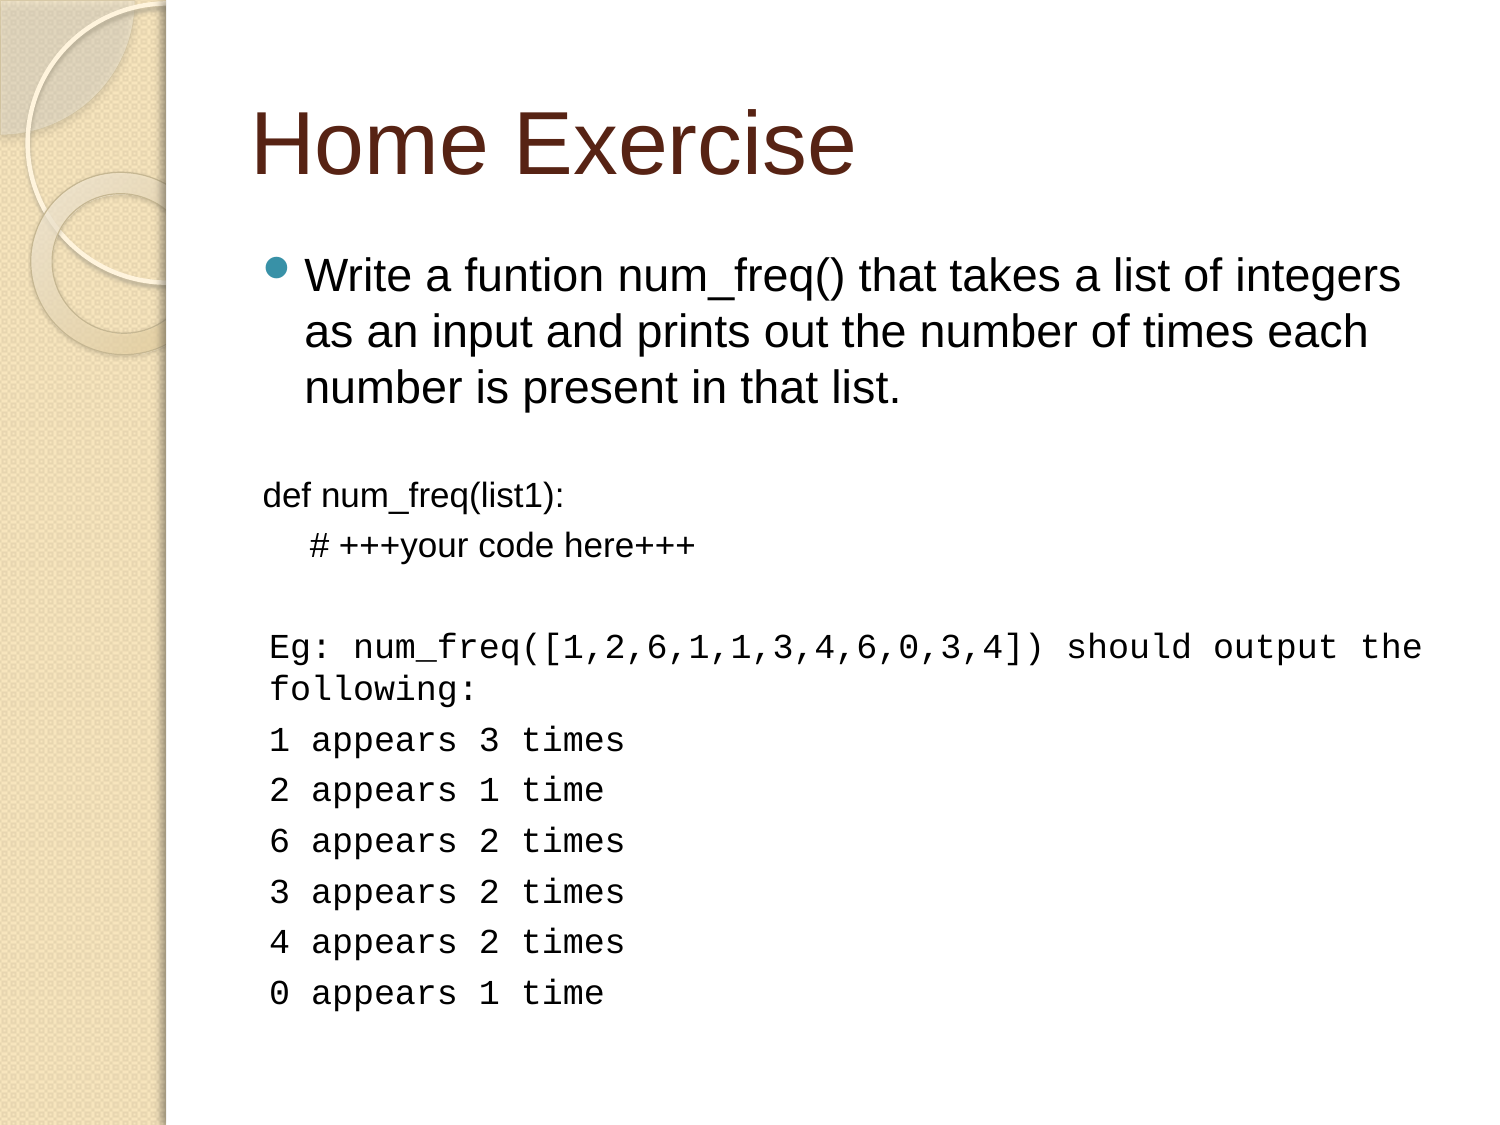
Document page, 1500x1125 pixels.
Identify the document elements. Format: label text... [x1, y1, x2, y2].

list Write a funtion num_freq() that takes a list of integers as an input and prints out the number of times each number is present in that list. def num_freq(list1): # +++your code here+++ Eg: num_freq([1,2,6,1,1,3,4,6,0,3,4]) should output the following: 1 appears 3 times 2 appears 1 time 6 appears 2 times 3 appears 2 times 4 appears 2 times 0 appears 1 time [235, 237, 1466, 1025]
title Home Exercise [235, 45, 1466, 233]
